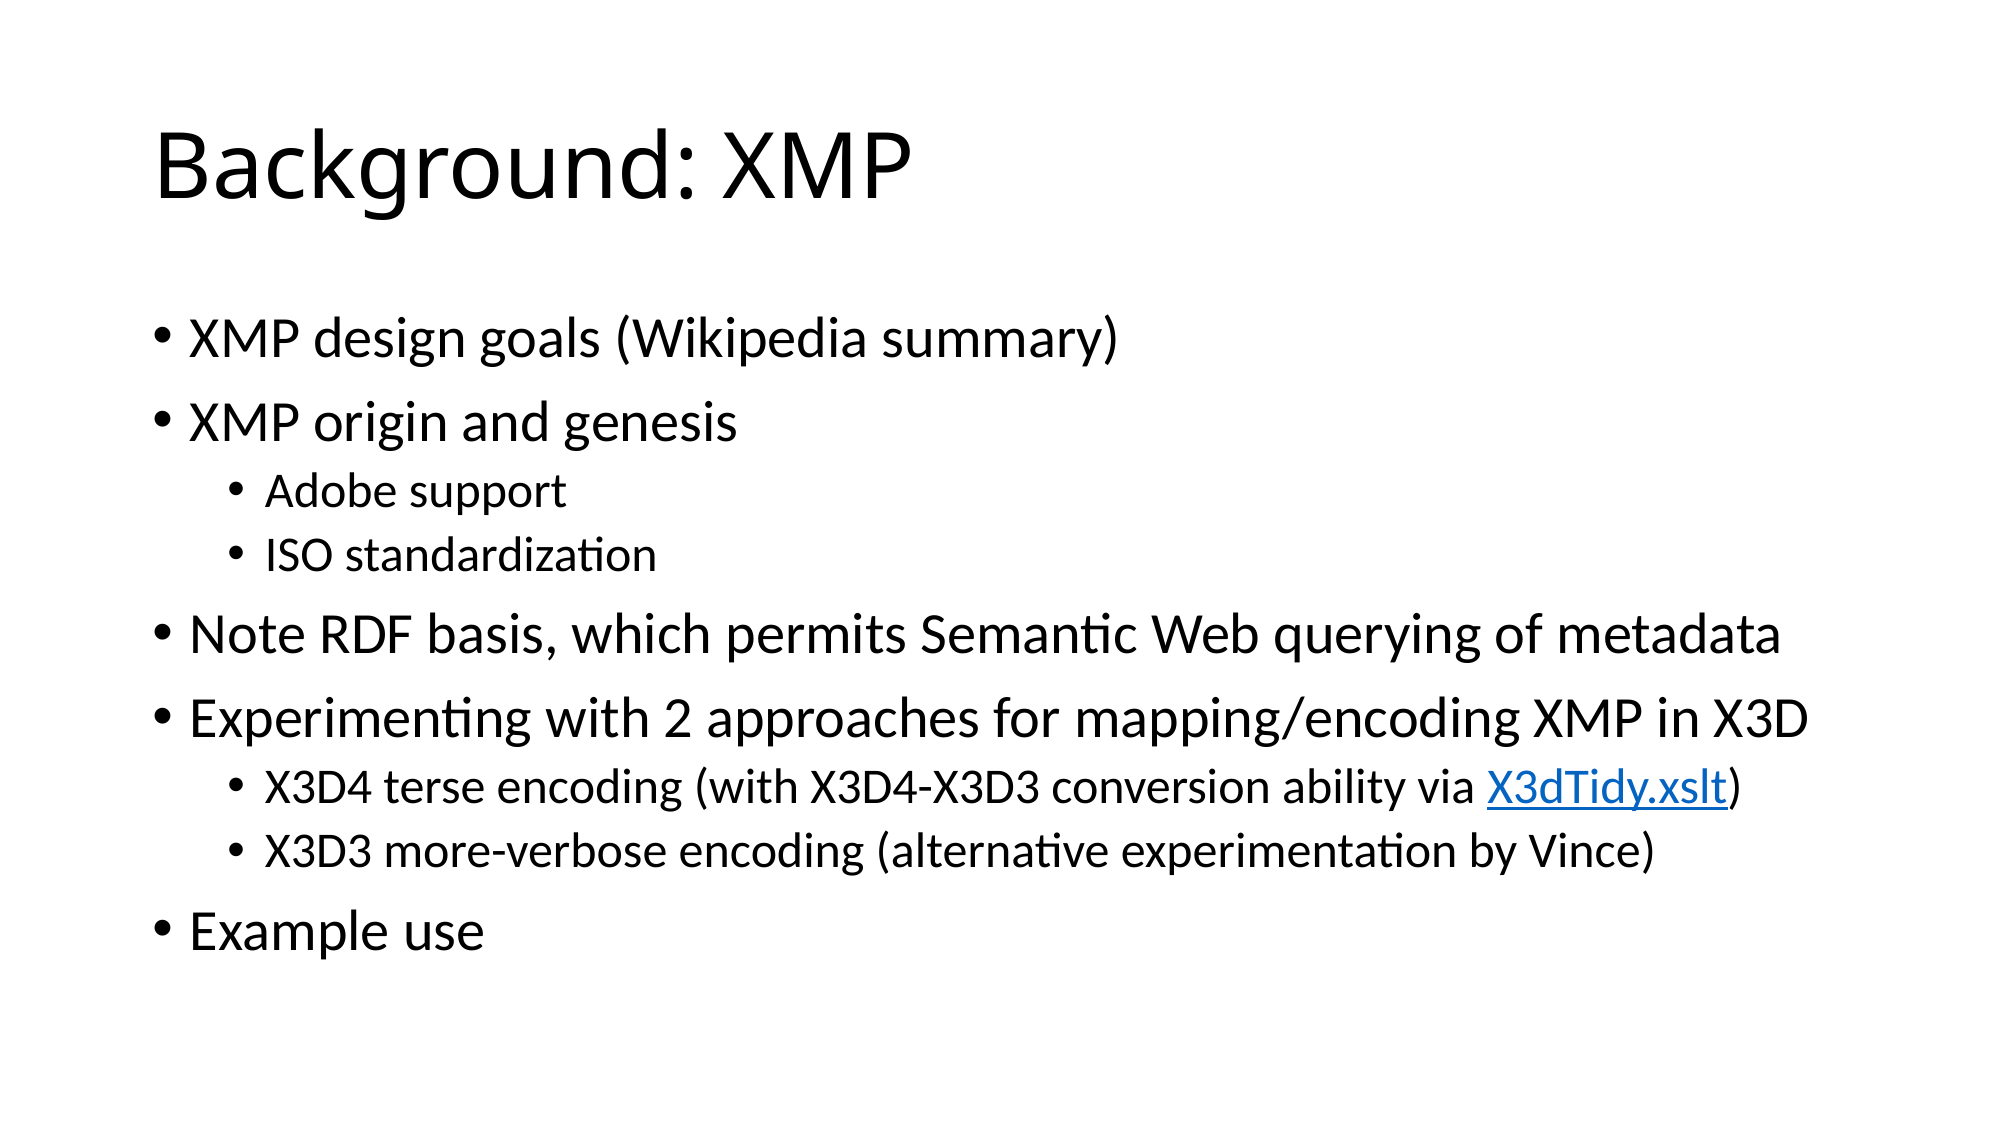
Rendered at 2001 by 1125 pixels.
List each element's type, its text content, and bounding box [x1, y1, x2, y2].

list XMP design goals (Wikipedia summary) XMP origin and genesis Adobe support ISO standardization Note RDF basis, which permits Semantic Web querying of metadata Experimenting with 2 approaches for mapping/encoding XMP in X3D X3D4 terse encoding (with X3D4-X3D3 conversion ability via X3dTidy.xslt) X3D3 more-verbose encoding (alternative experimentation by Vince) Example use [137, 299, 1863, 1014]
title Background: XMP [137, 59, 1863, 278]
